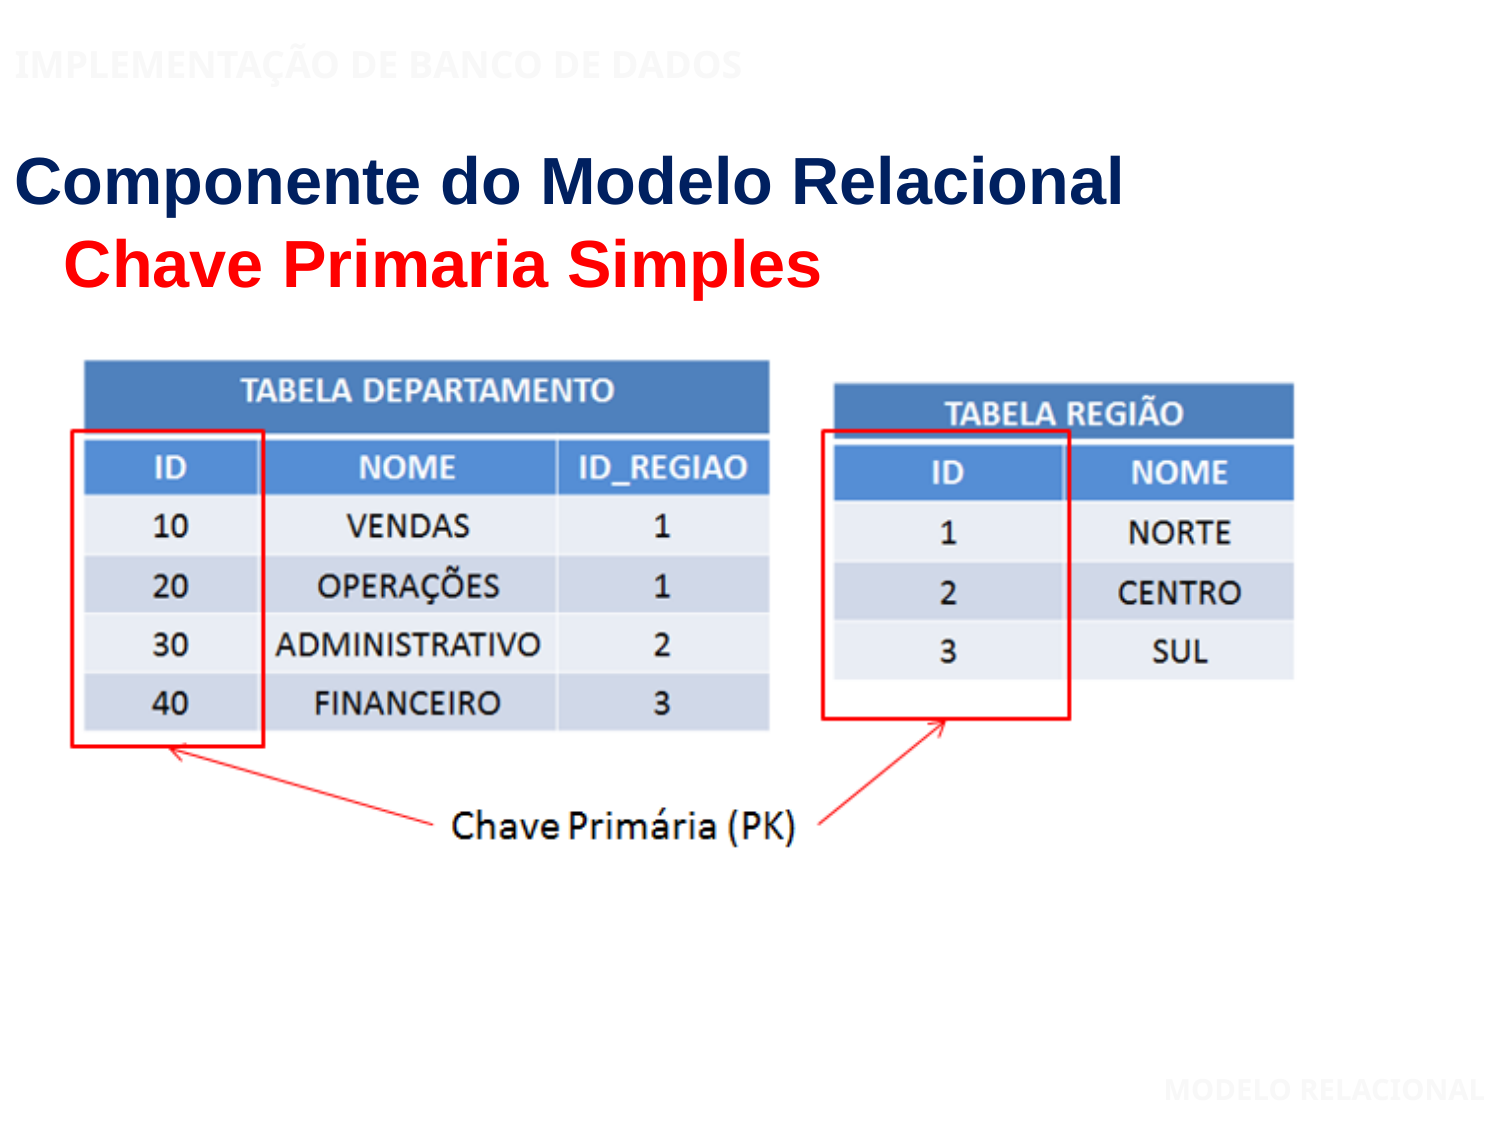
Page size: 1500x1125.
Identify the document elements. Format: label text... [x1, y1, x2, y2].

text_box Componente do Modelo Relacional [0, 130, 1159, 237]
picture [49, 319, 1324, 885]
text_box Chave Primaria Simples [49, 213, 1286, 319]
